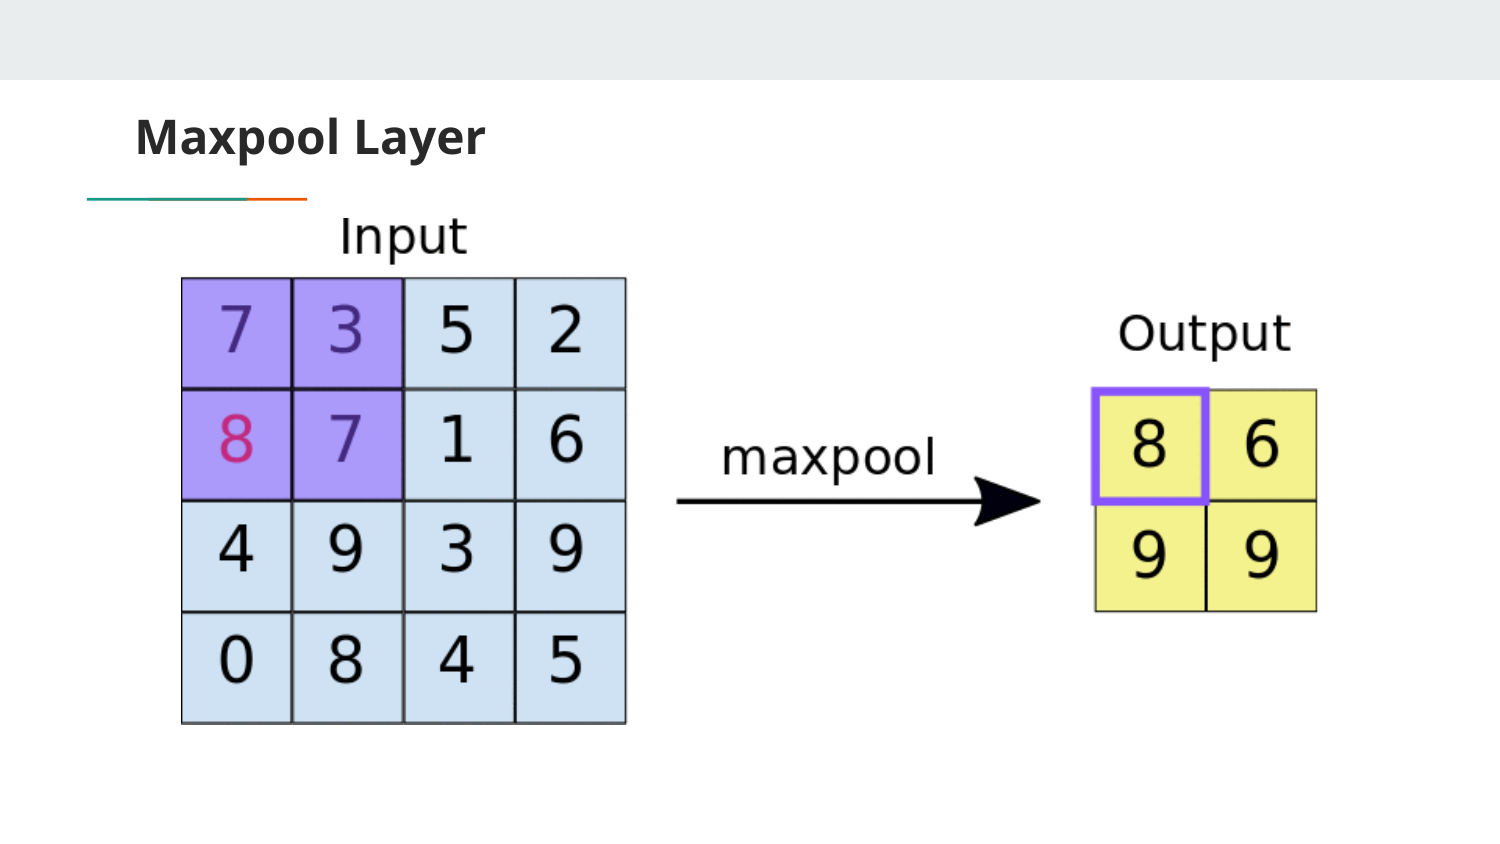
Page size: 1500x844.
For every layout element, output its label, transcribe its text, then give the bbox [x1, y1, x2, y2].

picture [180, 218, 1319, 726]
title Maxpool Layer [119, 91, 1381, 180]
